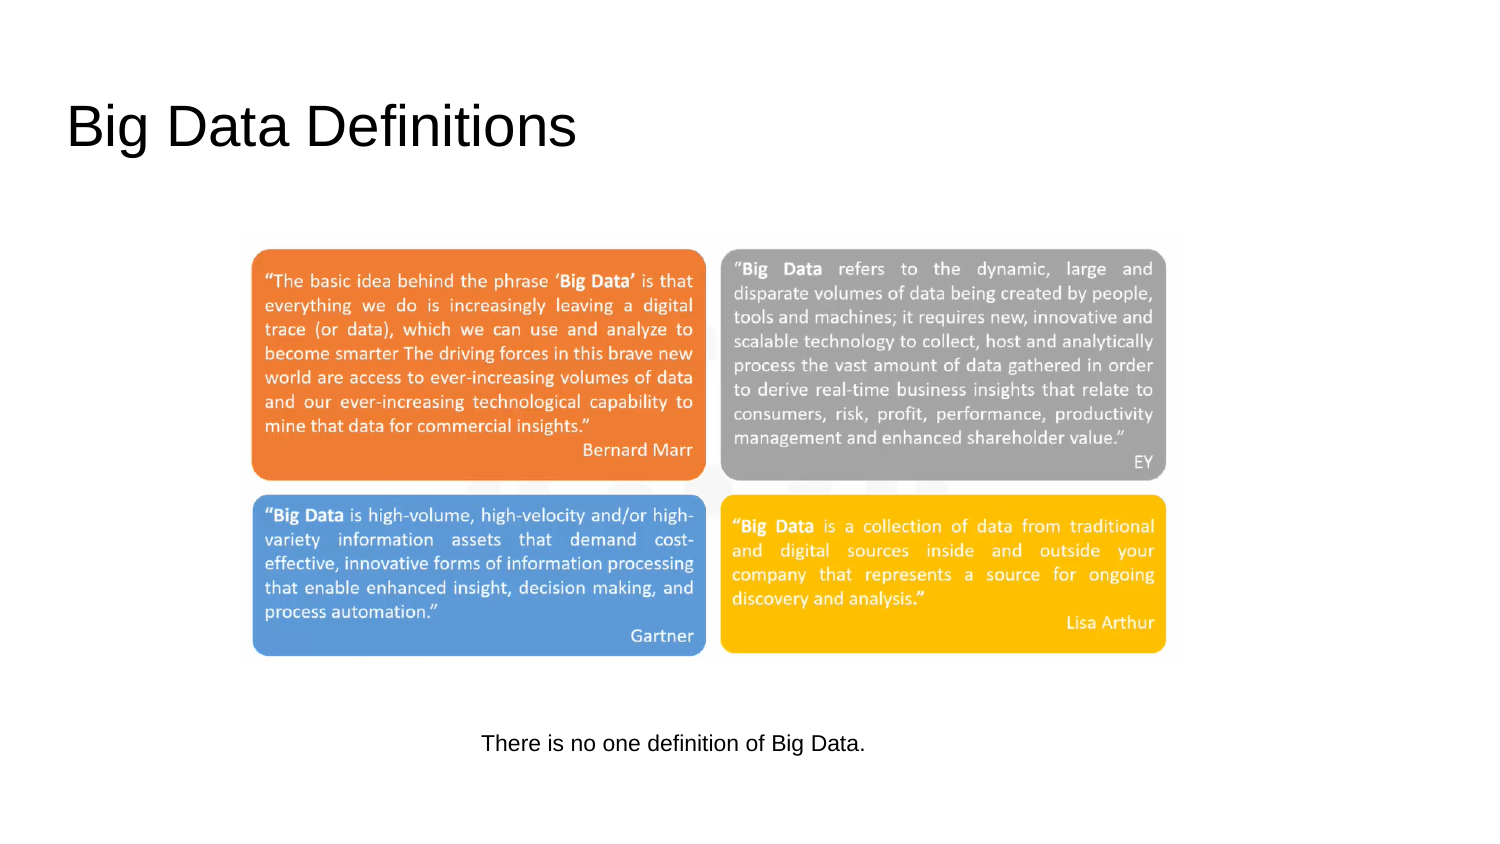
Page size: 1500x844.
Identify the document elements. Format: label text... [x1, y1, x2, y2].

text_box There is no one definition of Big Data. [466, 709, 959, 750]
picture [241, 236, 1183, 663]
title Big Data Definitions [51, 72, 1449, 167]
